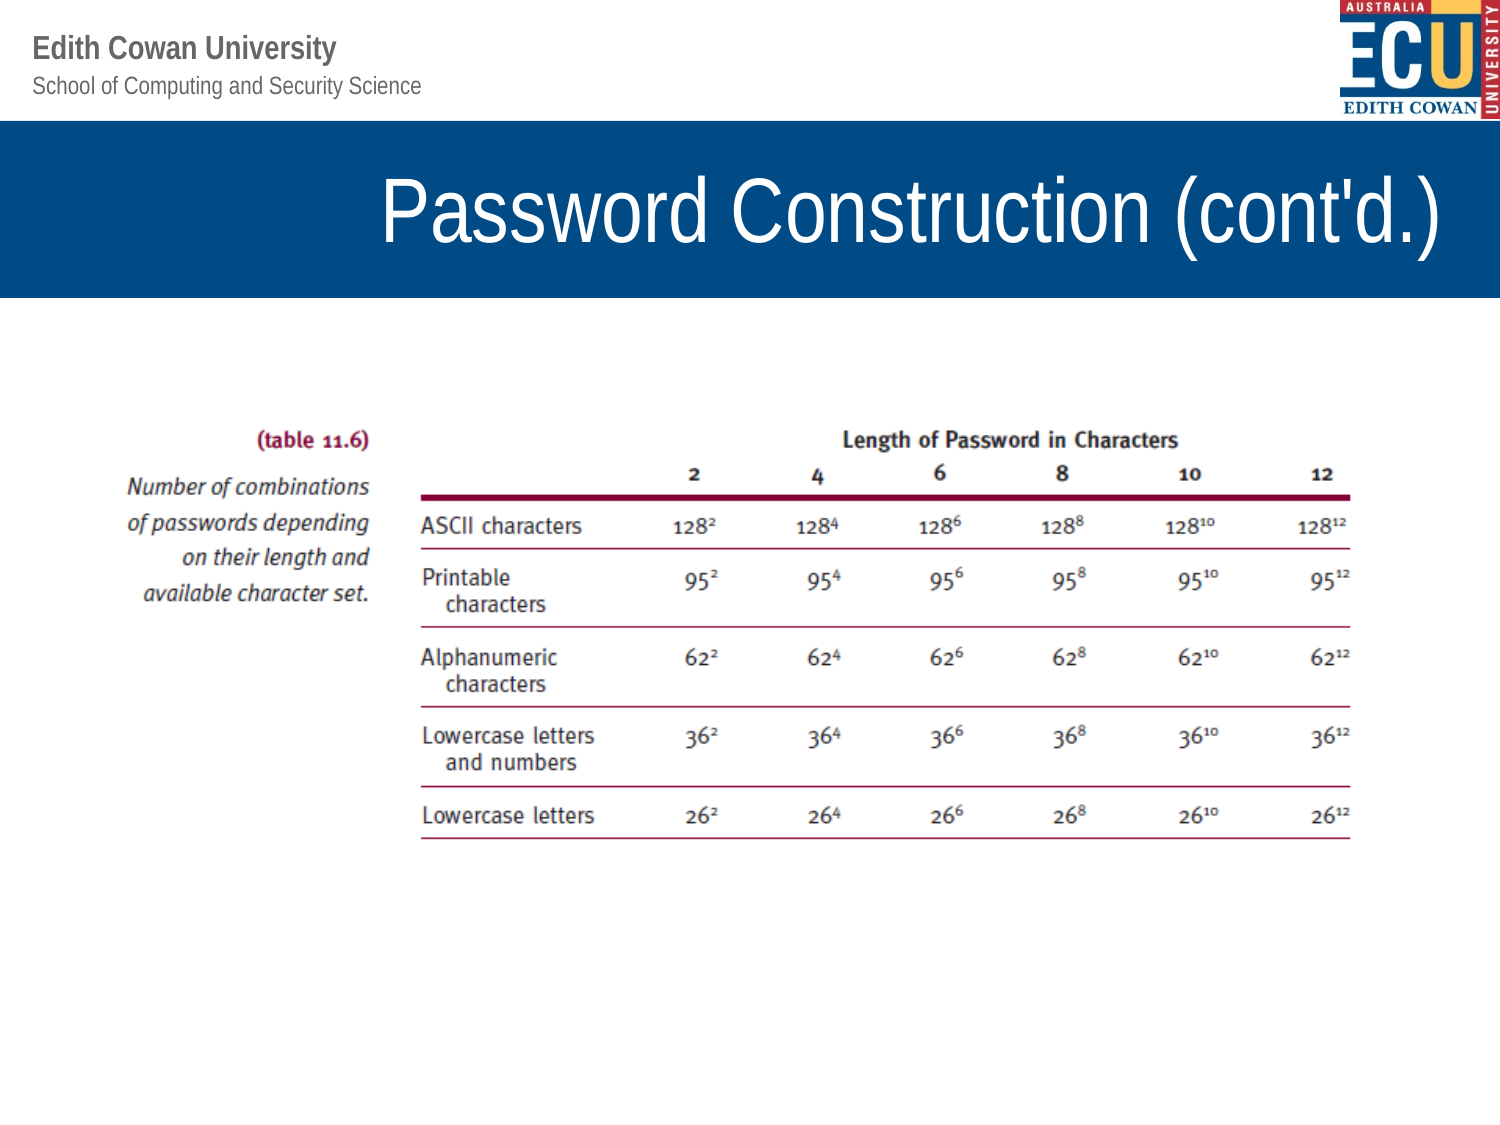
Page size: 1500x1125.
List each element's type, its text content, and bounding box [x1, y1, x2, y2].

title Password Construction (cont'd.) [40, 123, 1460, 289]
picture [1340, 0, 1500, 119]
picture [99, 412, 1399, 880]
